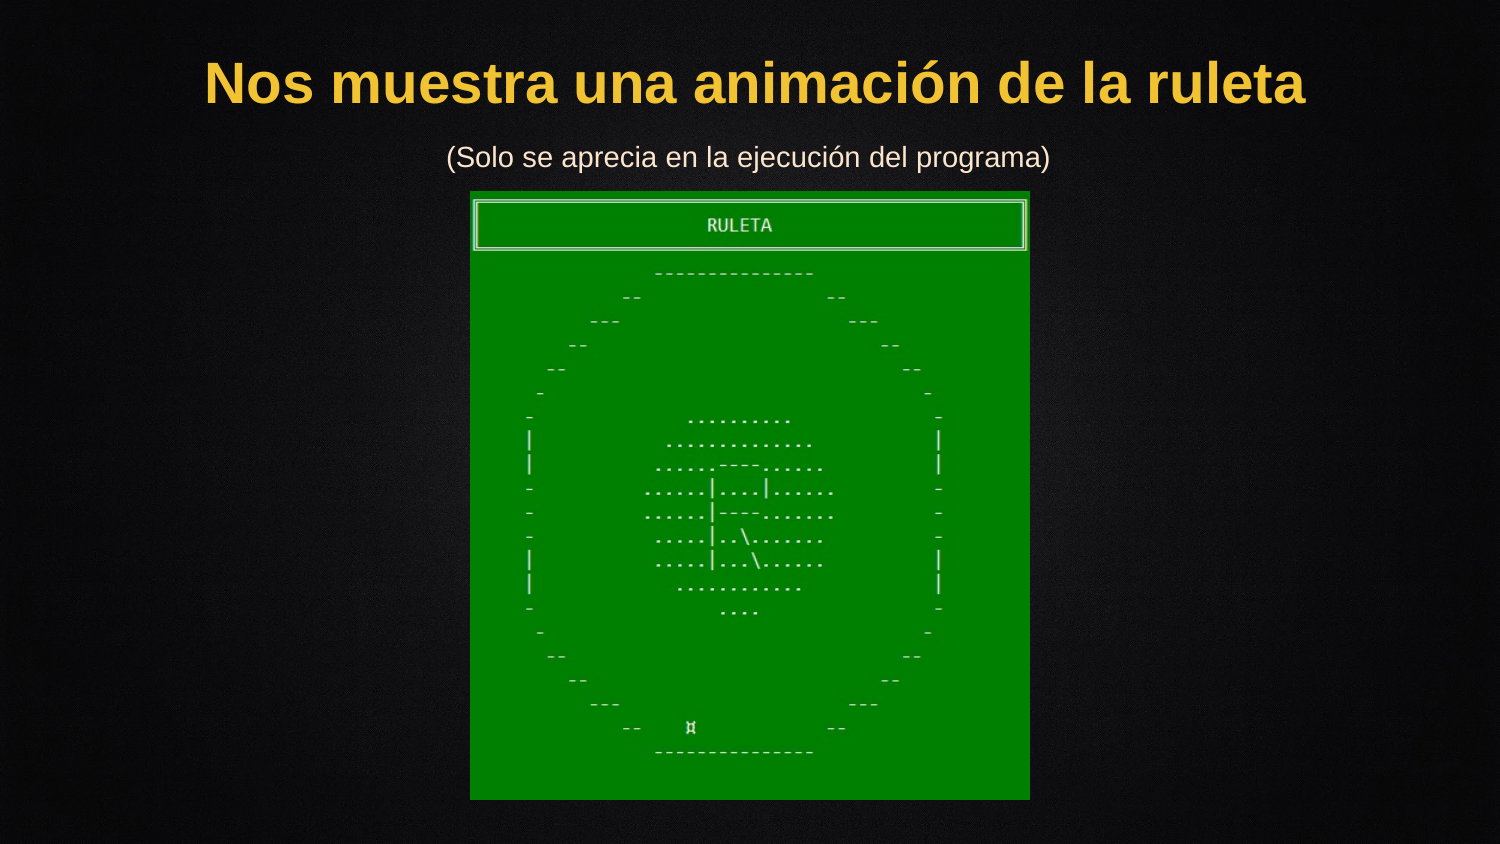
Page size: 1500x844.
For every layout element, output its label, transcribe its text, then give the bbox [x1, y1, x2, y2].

title Nos muestra una animación de la ruleta [56, 29, 1455, 124]
text_box (Solo se aprecia en la ejecución del programa) [431, 123, 1109, 203]
picture [0, 0, 1500, 844]
